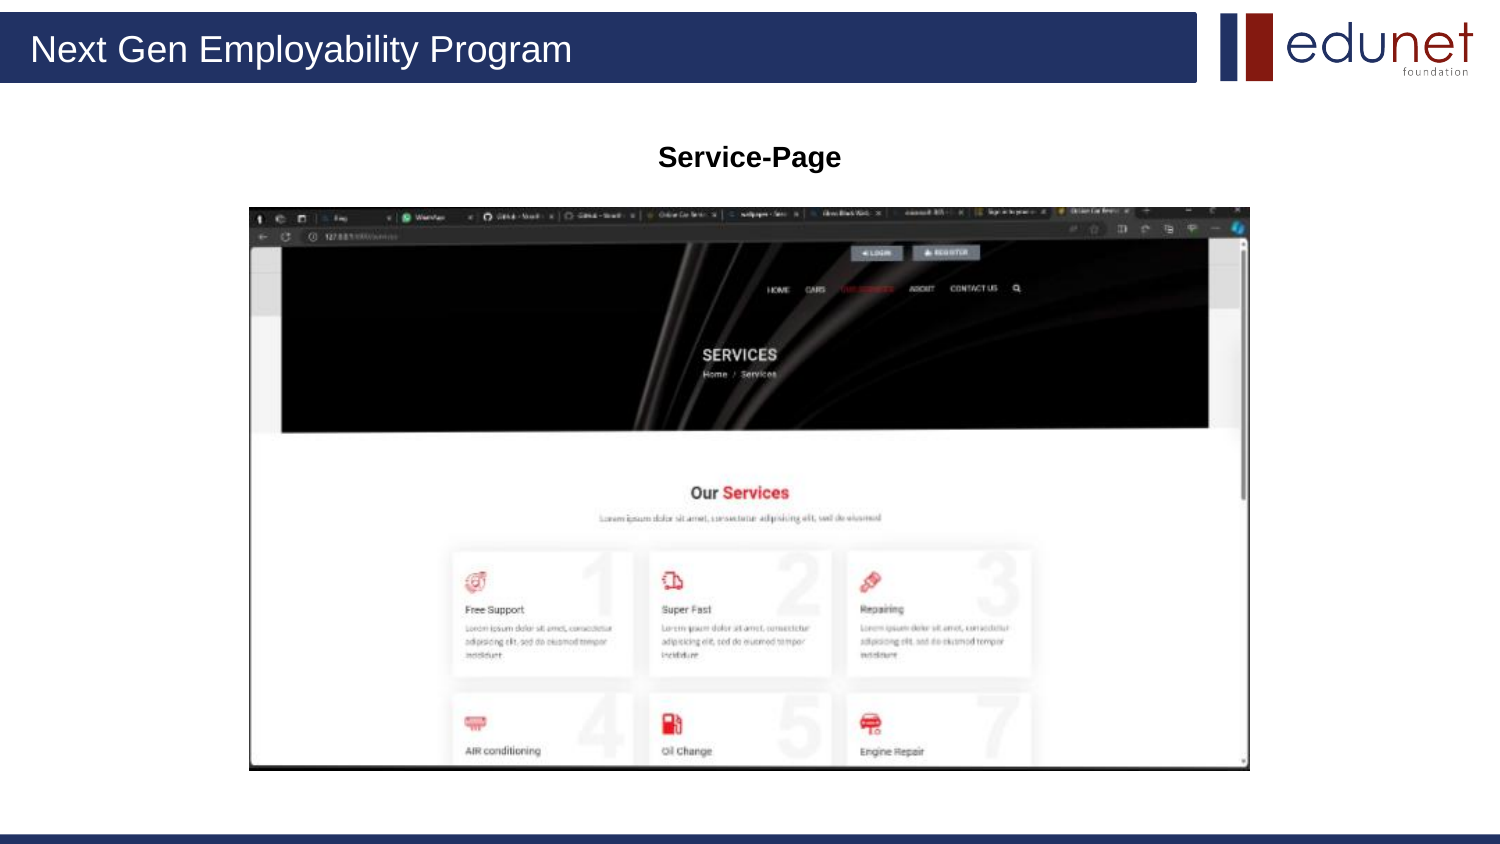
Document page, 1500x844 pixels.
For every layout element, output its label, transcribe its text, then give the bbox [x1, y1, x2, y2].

picture [1279, 14, 1482, 83]
title Service-Page [103, 104, 1397, 208]
picture [249, 207, 1251, 771]
